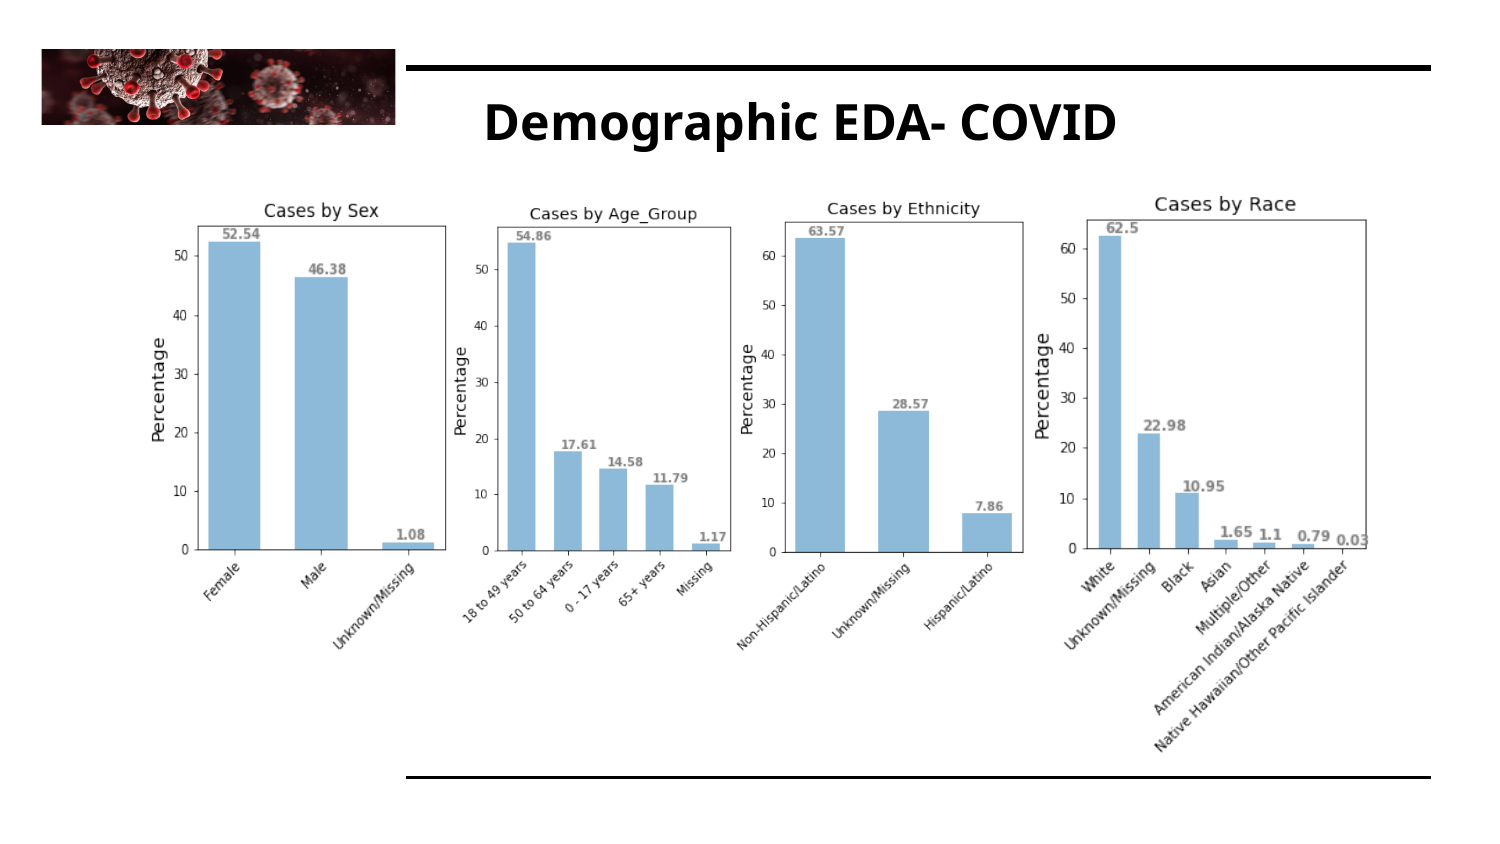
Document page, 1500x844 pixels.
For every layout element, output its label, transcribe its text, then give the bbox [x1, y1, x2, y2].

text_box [125, 167, 1382, 757]
title Demographic EDA- COVID [468, 75, 1191, 136]
picture [40, 49, 396, 125]
